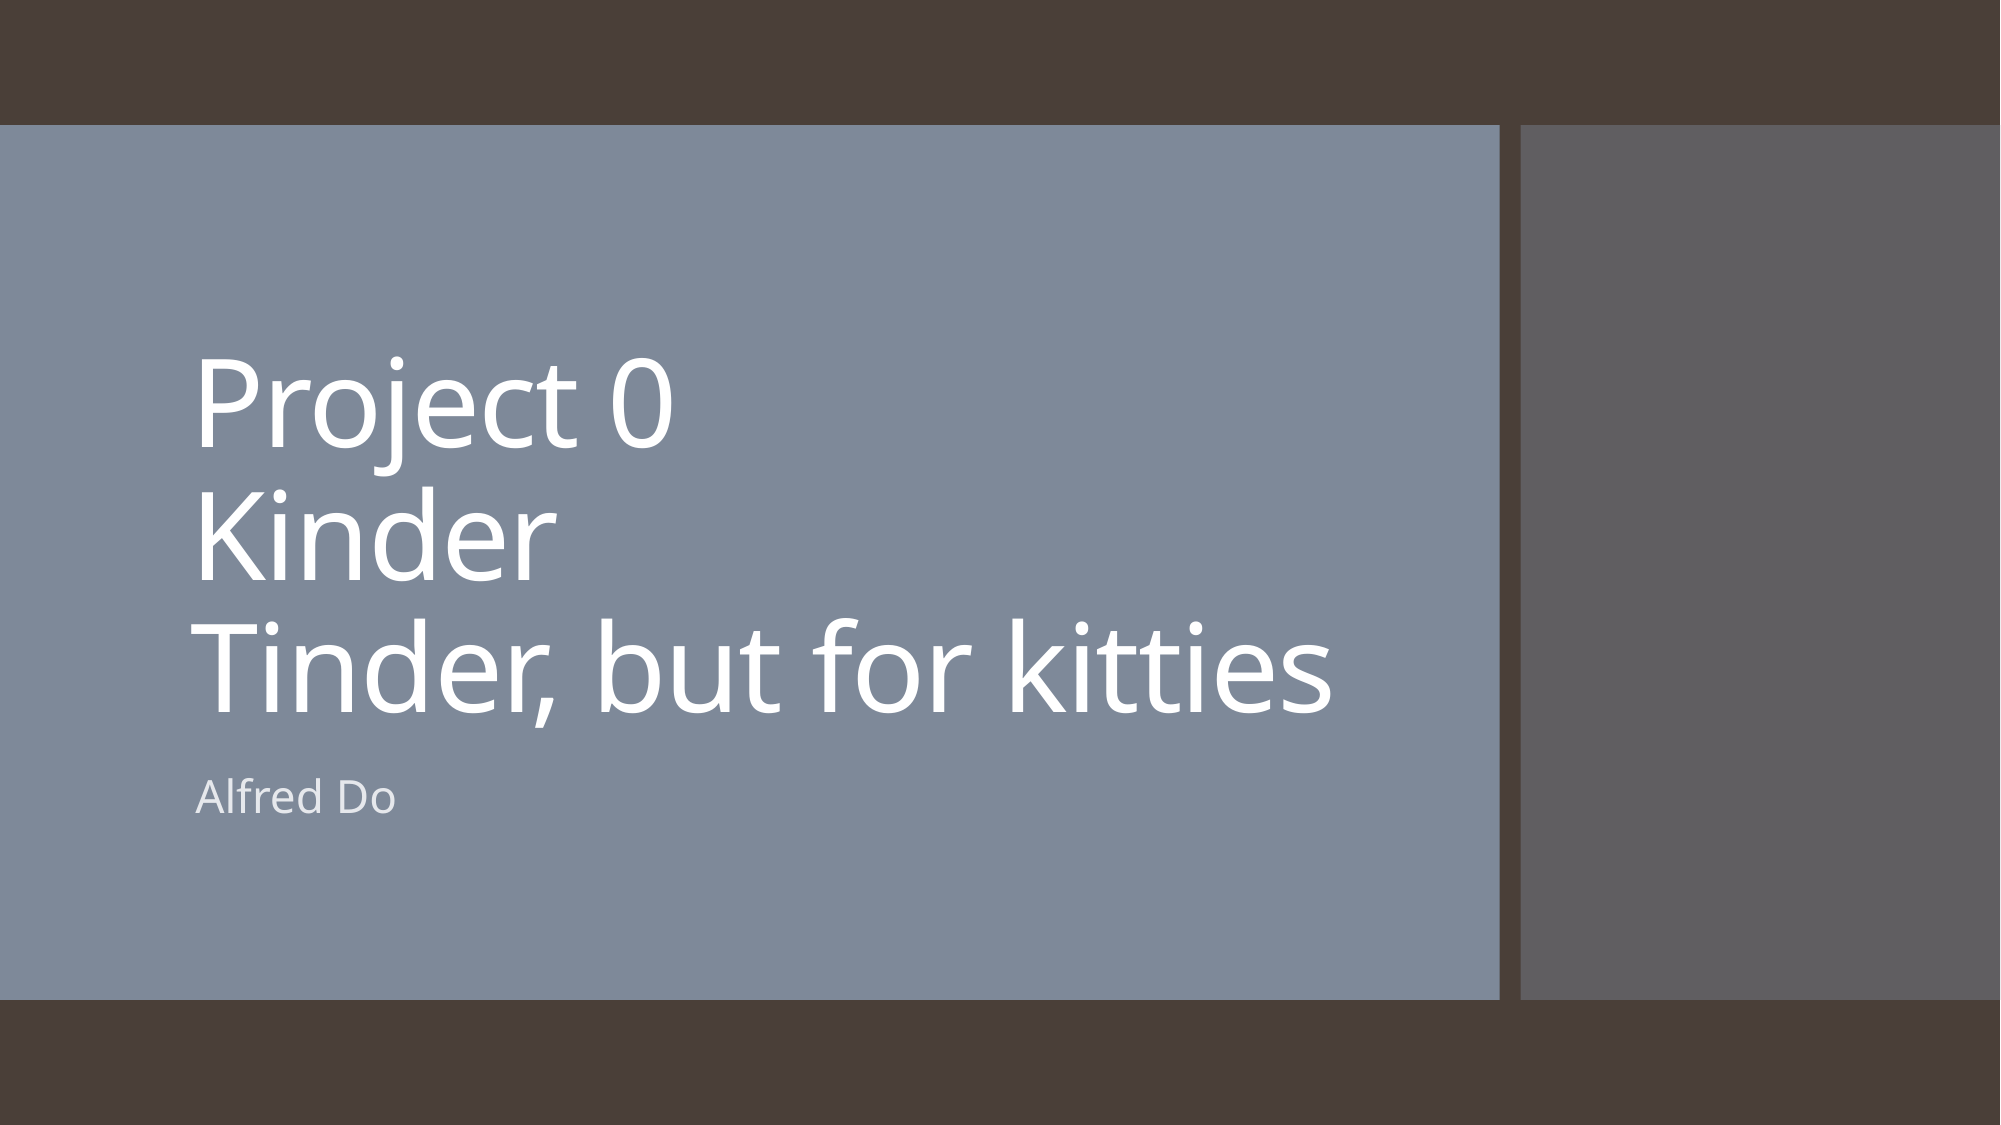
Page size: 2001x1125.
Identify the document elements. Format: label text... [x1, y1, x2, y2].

title Project 0 Kinder Tinder, but for kitties [175, 213, 1376, 747]
subtitle Alfred Do [180, 766, 1381, 917]
